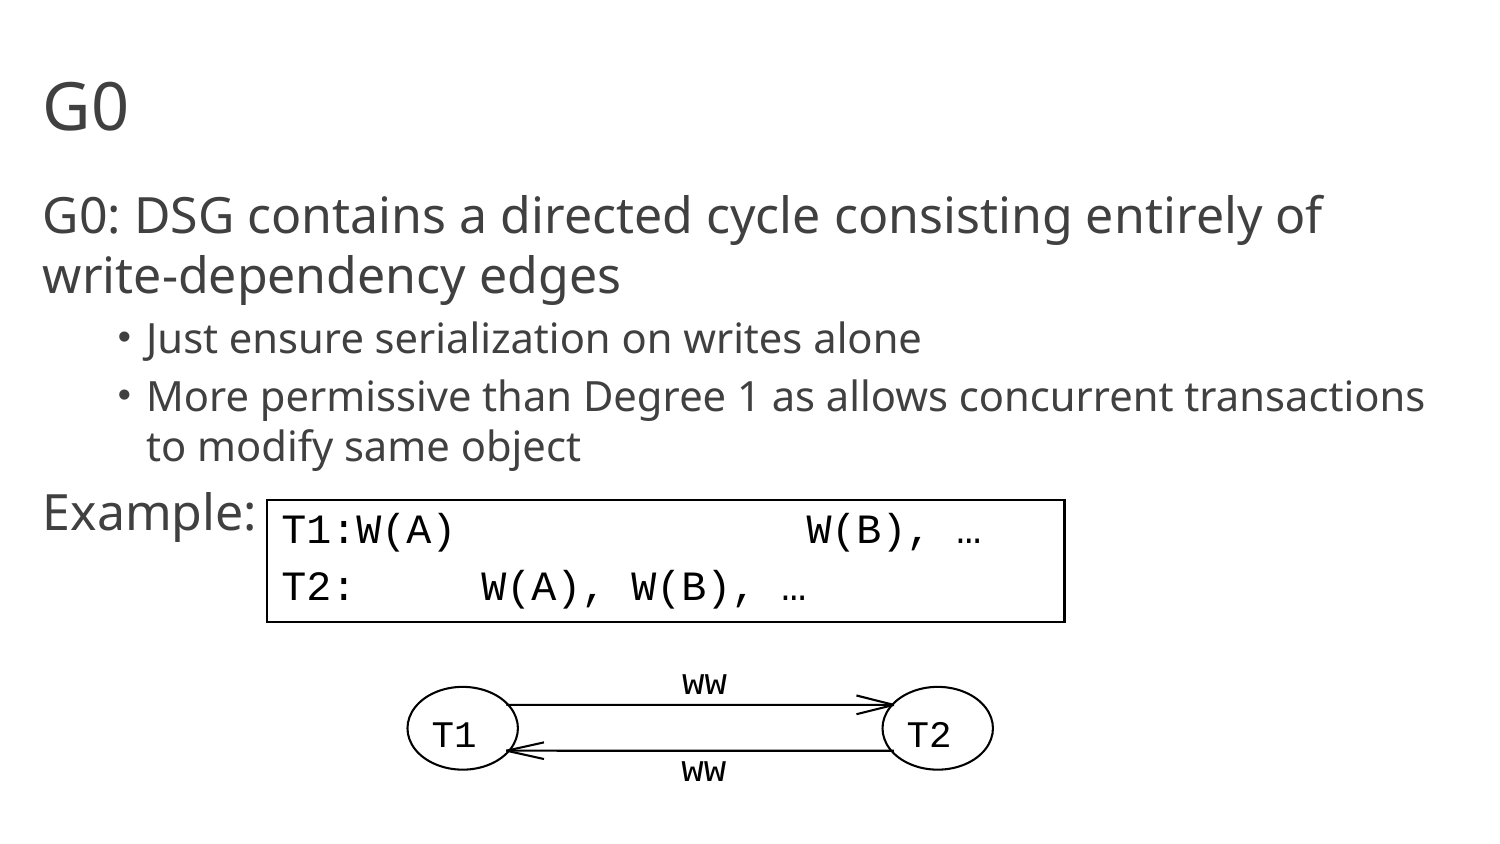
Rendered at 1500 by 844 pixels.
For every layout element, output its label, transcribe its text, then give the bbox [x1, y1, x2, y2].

list G0: DSG contains a directed cycle consisting entirely of write-dependency edges Just ensure serialization on writes alone More permissive than Degree 1 as allows concurrent transactions to modify same object Example: [27, 175, 1480, 733]
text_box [266, 499, 1065, 797]
title G0 [27, 33, 1480, 175]
